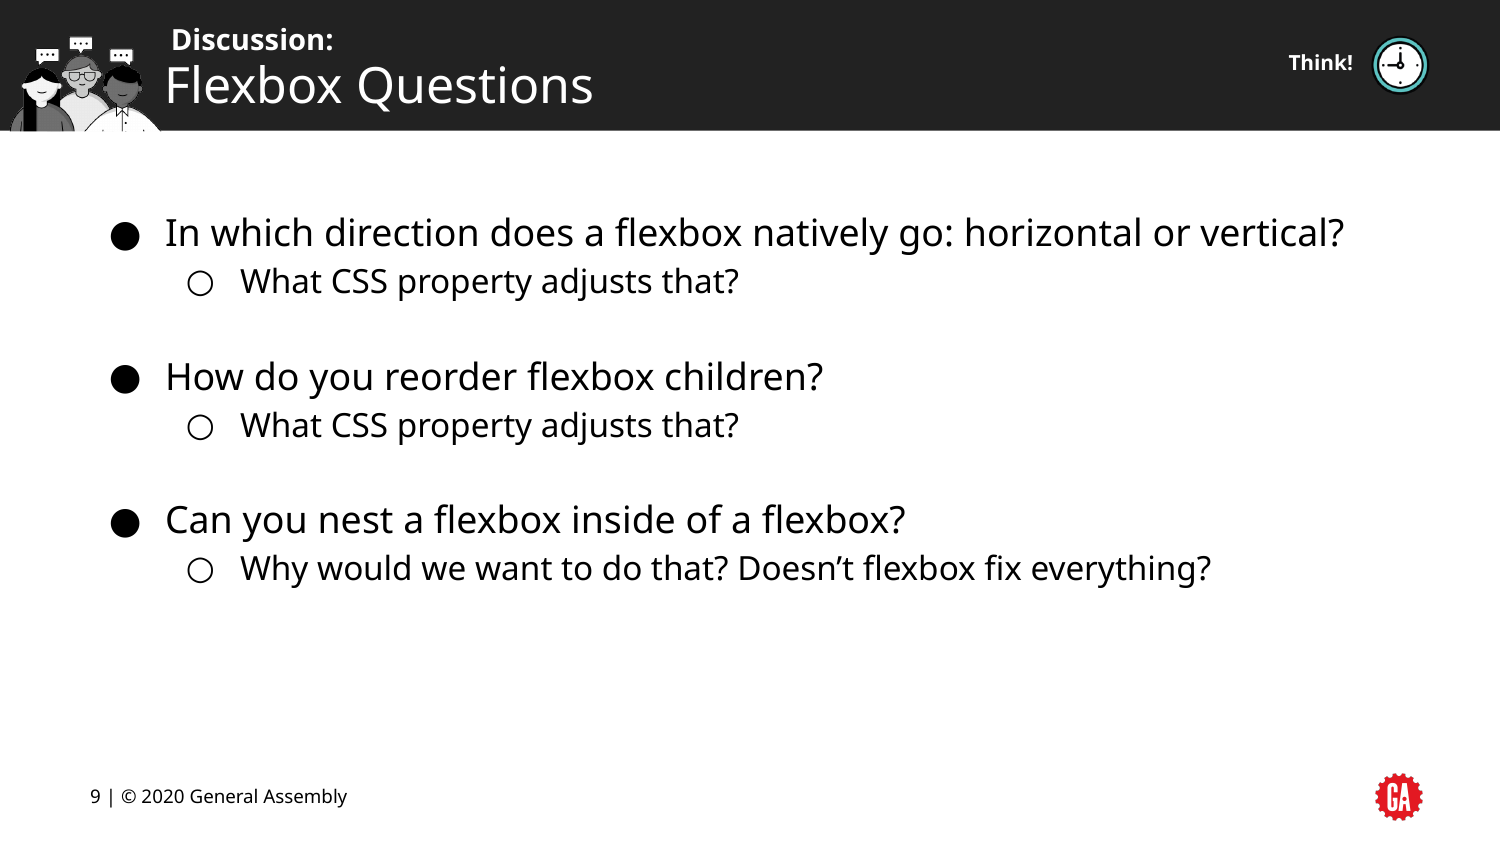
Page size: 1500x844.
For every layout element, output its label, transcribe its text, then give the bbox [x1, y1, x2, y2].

slide_number ‹#› | © 2020 General Assembly [75, 764, 465, 830]
list In which direction does a flexbox natively go: horizontal or vertical? What CSS property adjusts that? How do you reorder flexbox children? What CSS property adjusts that? Can you nest a flexbox inside of a flexbox? Why would we want to do that? Doesn’t flexbox fix everything? [75, 187, 1425, 670]
title Flexbox Questions [149, 38, 971, 115]
picture [6, 35, 163, 132]
subtitle Think! [1148, 34, 1369, 89]
picture [1373, 771, 1425, 823]
picture [1368, 32, 1433, 98]
